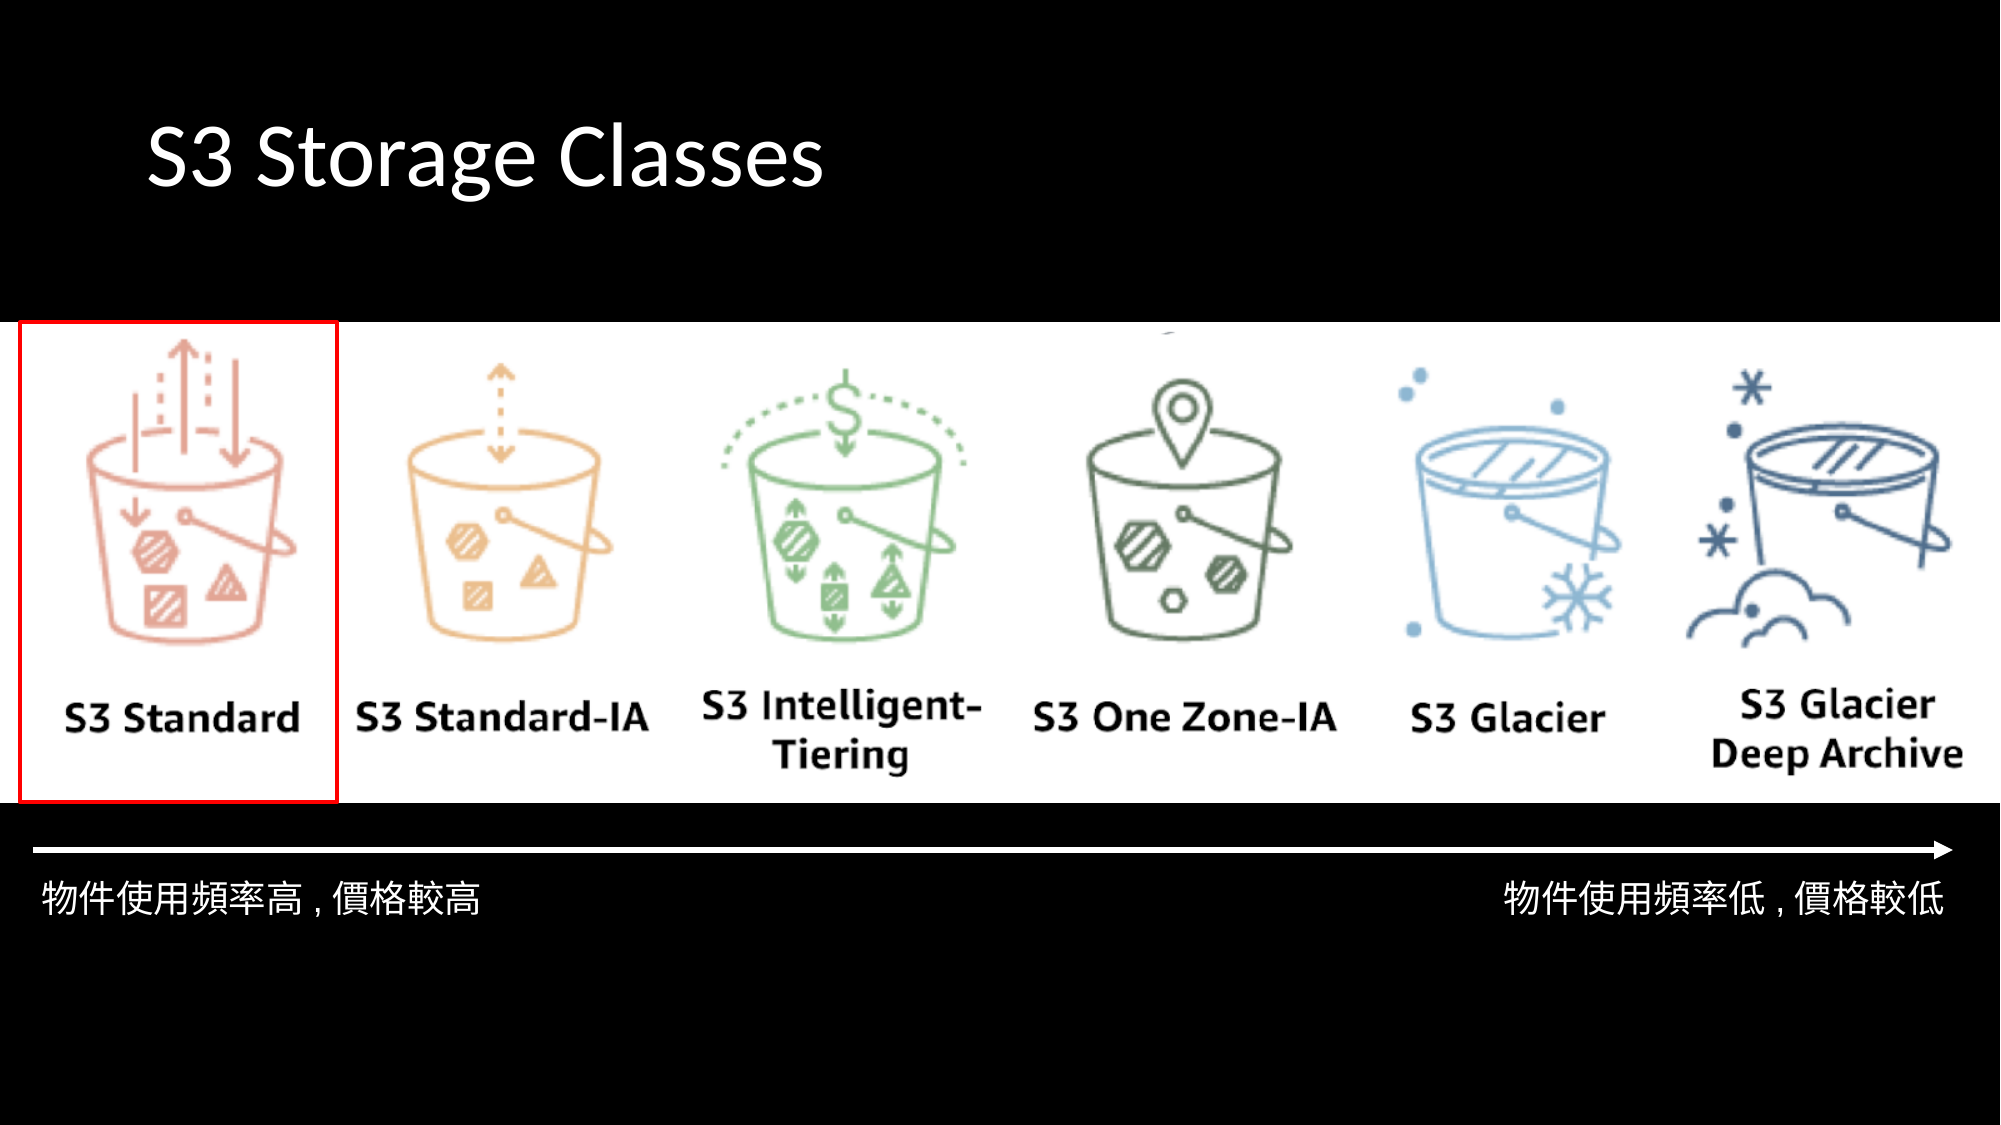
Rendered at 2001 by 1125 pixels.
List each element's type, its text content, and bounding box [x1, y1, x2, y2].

picture [0, 322, 2000, 803]
text_box 物件使用頻率低,價格較低 [1488, 867, 1960, 927]
text_box 物件使用頻率高,價格較高 [26, 867, 497, 927]
text_box S3 Storage Classes [131, 47, 1869, 266]
